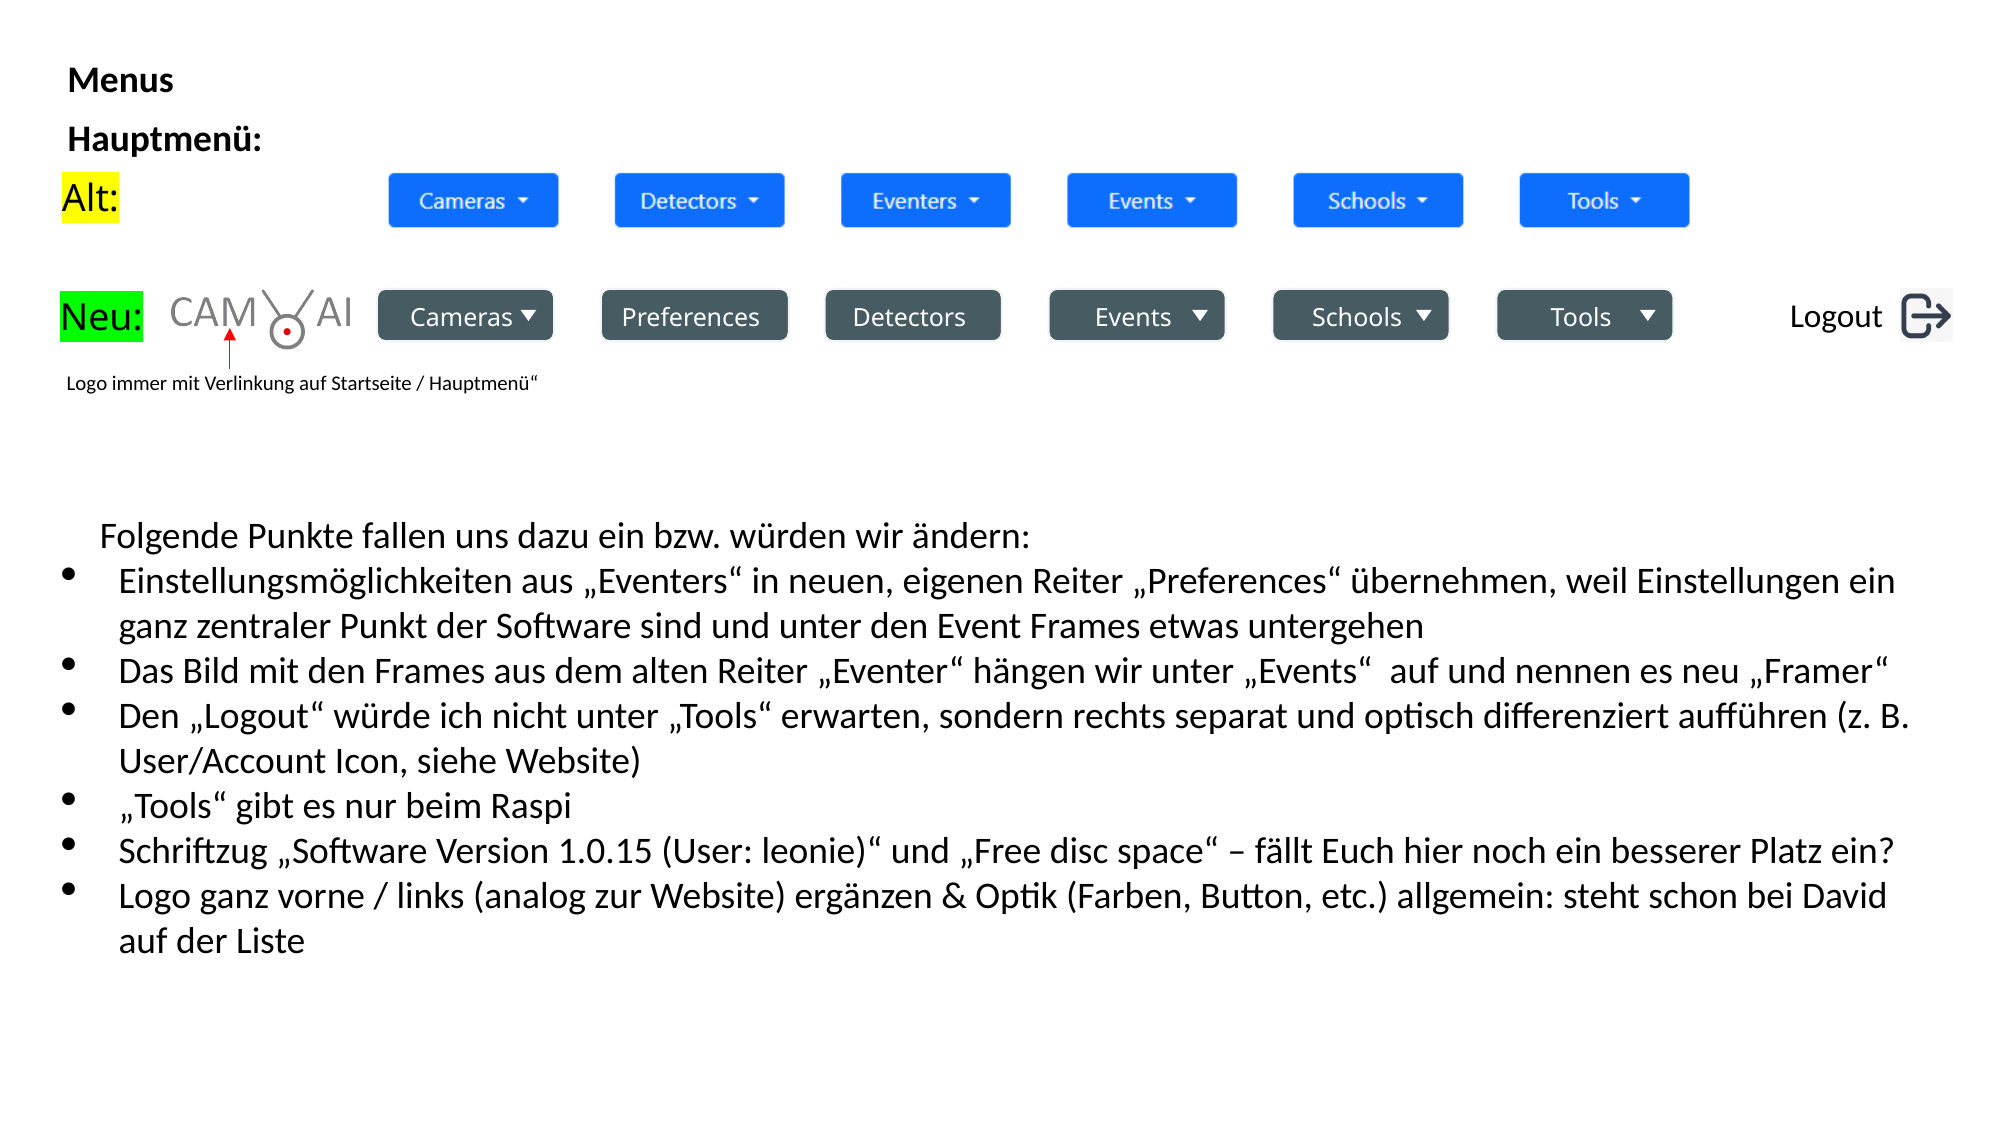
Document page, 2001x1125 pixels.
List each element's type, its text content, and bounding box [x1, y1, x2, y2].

text_box Logout [1775, 287, 1899, 342]
picture [148, 277, 378, 369]
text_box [1272, 288, 1450, 342]
text_box Folgende Punkte fallen uns dazu ein bzw. würden wir ändern: Einstellungsmöglichkeiten aus „Eventers“ in neuen, eigenen Reiter „Preferences“ übernehmen, weil Einstellungen ein ganz zentraler Punkt der Software sind und unter den Event Frames etwas untergehen Das Bild mit den Frames aus dem alten Reiter „Eventer“ hängen wir unter „Events“ auf und nennen es neu „Framer“ Den „Logout“ würde ich nicht unter „Tools“ erwarten, sondern rechts separat und optisch differenziert aufführen (z. B. User/Account Icon, siehe Website) „Tools“ gibt es nur beim Raspi Schriftzug „Software Version 1.0.15 (User: leonie)“ und „Free disc space“ – fällt Euch hier noch ein besserer Platz ein? Logo ganz vorne / links (analog zur Website) ergänzen & Optik (Farben, Button, etc.) allgemein: steht schon bei David auf der Liste [47, 503, 1938, 969]
picture [372, 169, 1701, 236]
text_box Hauptmenü: [53, 106, 278, 166]
text_box Detectors [823, 287, 1003, 343]
text_box Preferences [599, 287, 790, 343]
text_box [1048, 288, 1226, 342]
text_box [377, 288, 555, 342]
text_box Alt: [47, 166, 134, 227]
text_box Menus [52, 47, 189, 108]
text_box Logo immer mit Verlinkung auf Startseite / Hauptmenü“ [51, 362, 565, 402]
picture [1900, 288, 1953, 342]
text_box Neu: [45, 285, 148, 346]
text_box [1496, 288, 1674, 342]
